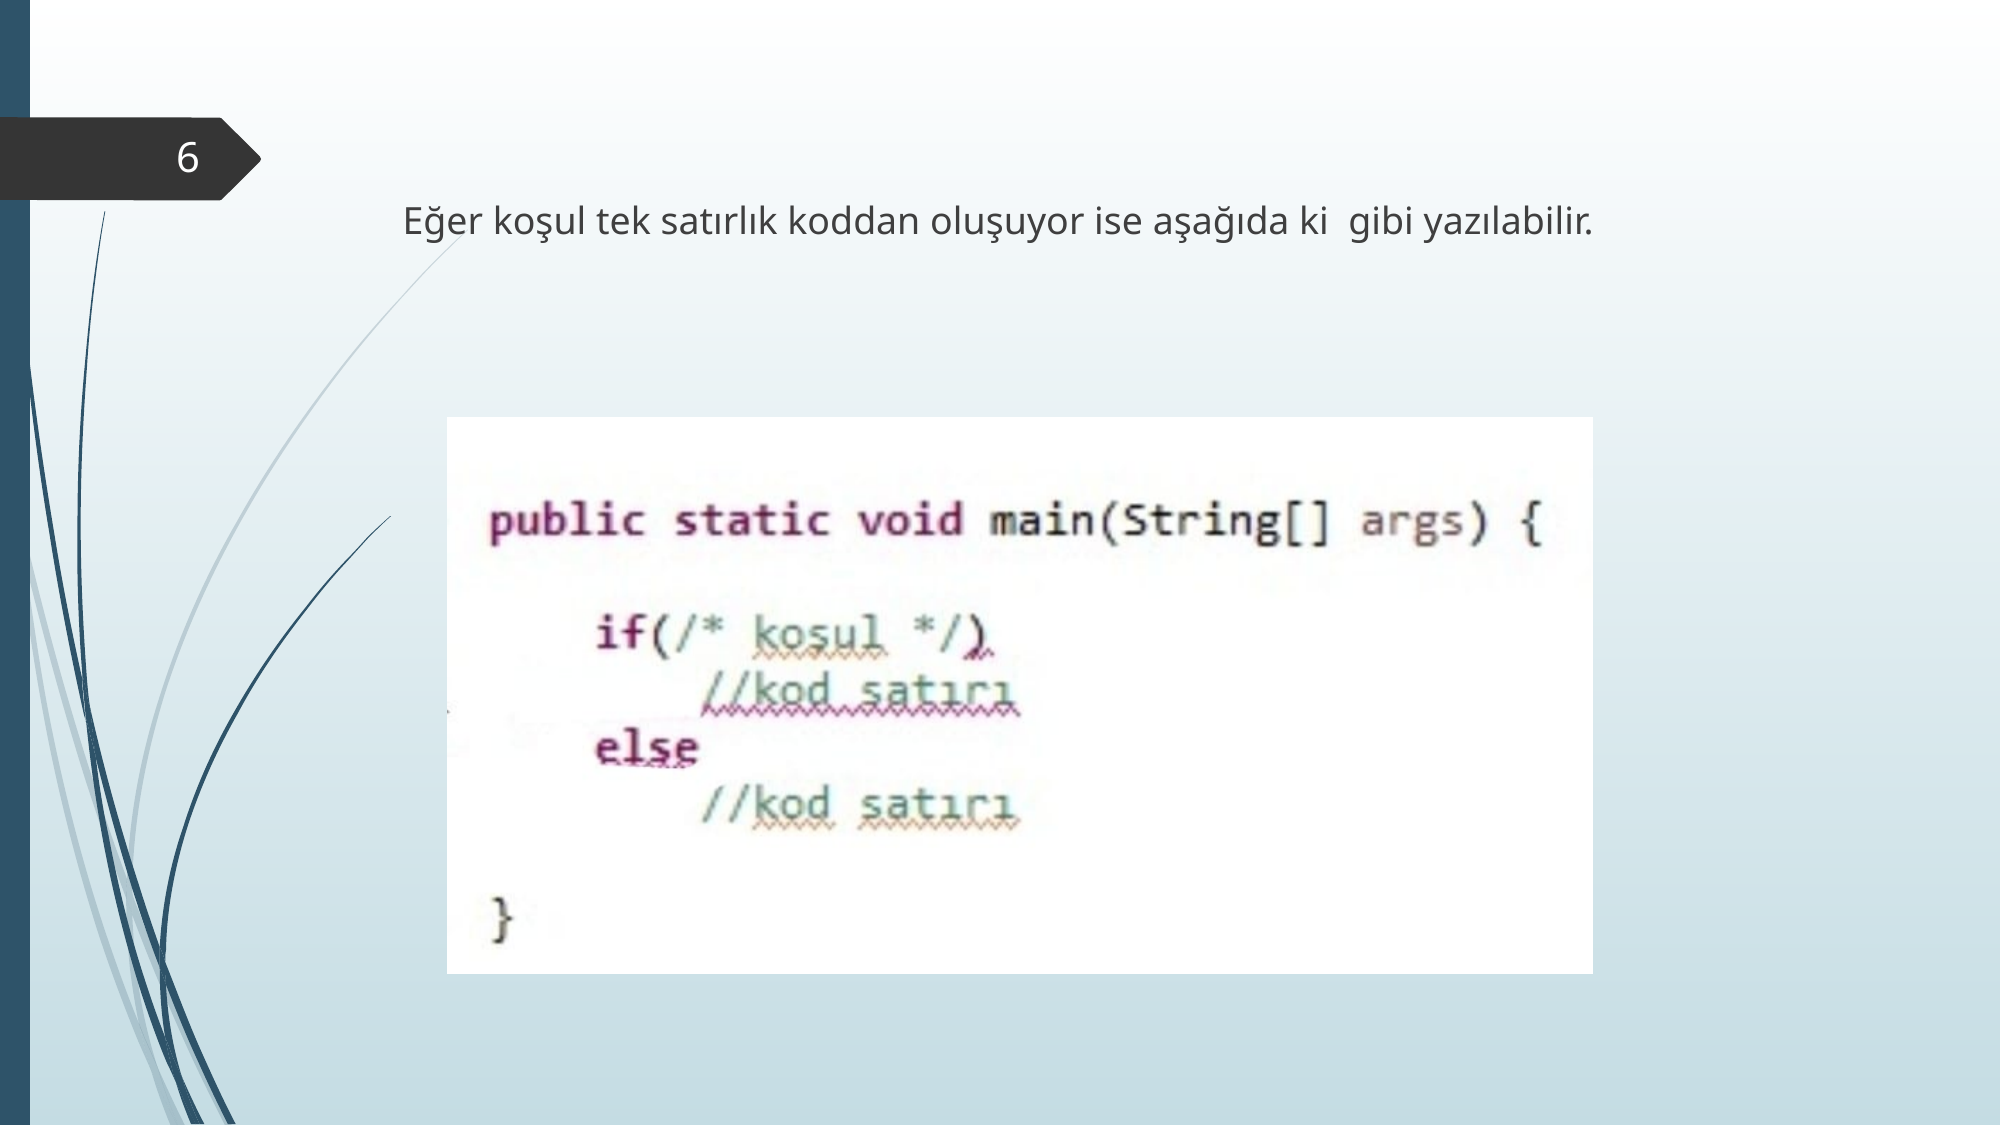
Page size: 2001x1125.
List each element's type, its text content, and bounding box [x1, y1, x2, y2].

picture [447, 417, 1593, 974]
list Eğer koşul tek satırlık koddan oluşuyor ise aşağıda ki gibi yazılabilir. [368, 189, 1813, 375]
slide_number 6 [87, 129, 216, 190]
